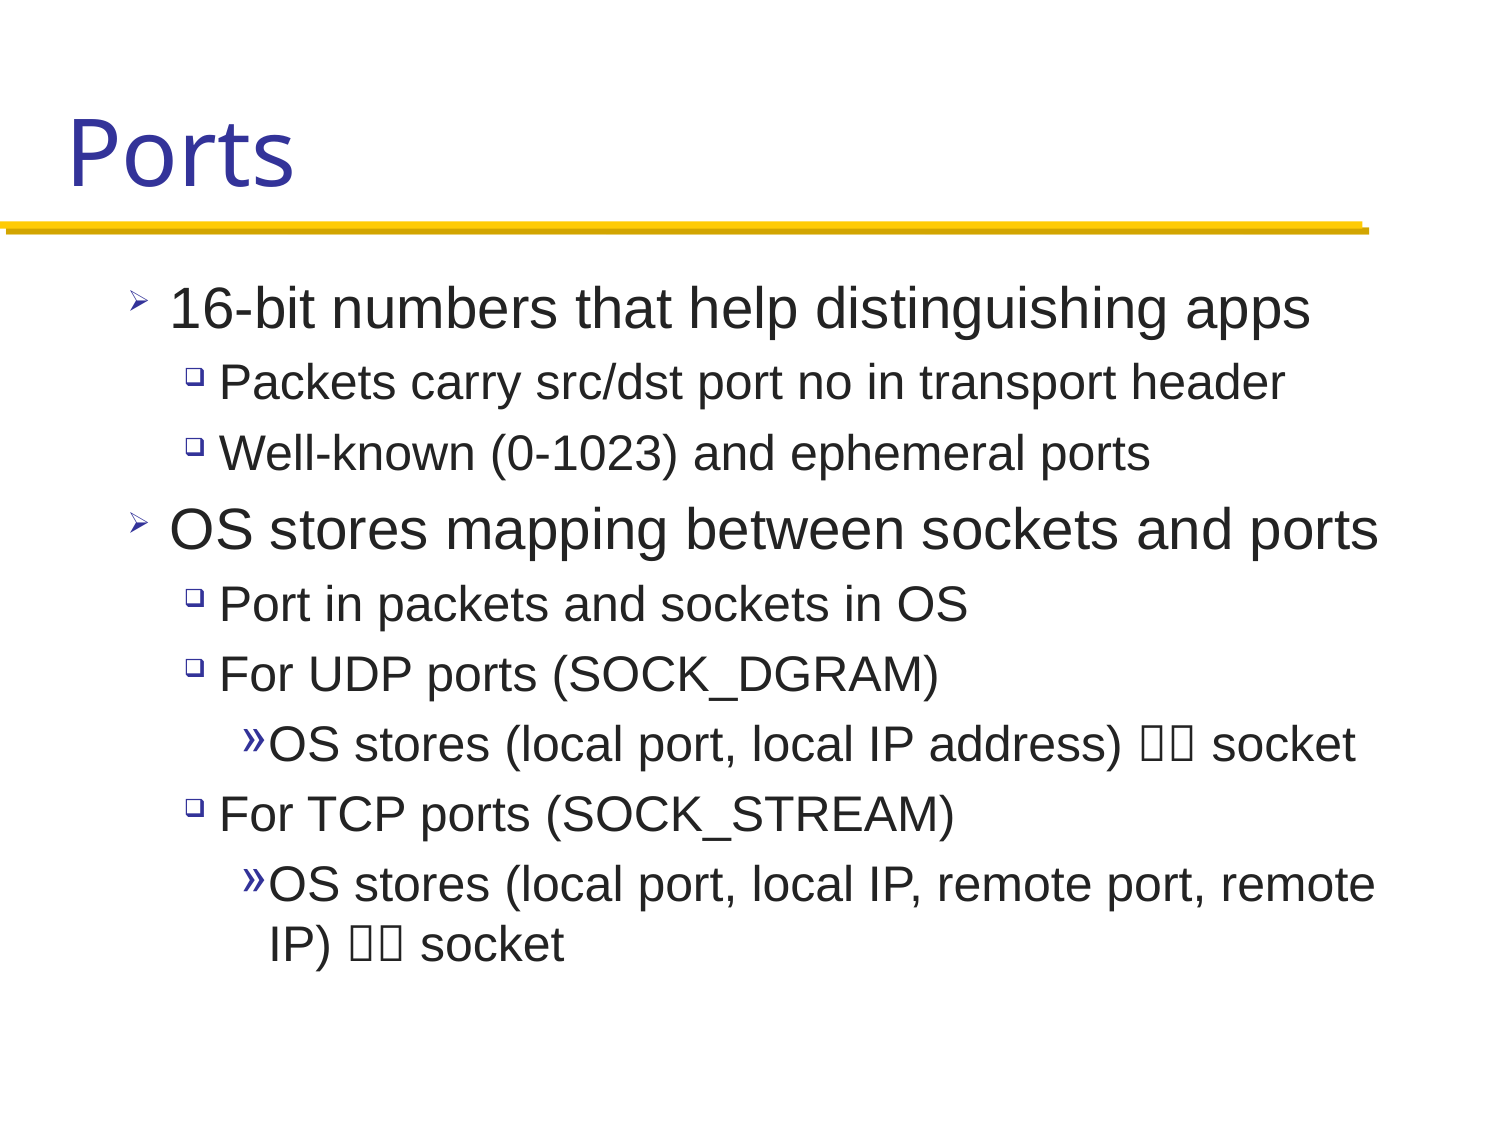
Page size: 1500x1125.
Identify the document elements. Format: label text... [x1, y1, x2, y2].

list 16-bit numbers that help distinguishing apps Packets carry src/dst port no in transport header Well-known (0-1023) and ephemeral ports OS stores mapping between sockets and ports Port in packets and sockets in OS For UDP ports (SOCK_DGRAM) OS stores (local port, local IP address)  socket For TCP ports (SOCK_STREAM) OS stores (local port, local IP, remote port, remote IP)  socket [112, 262, 1413, 988]
title Ports [49, 24, 1451, 213]
